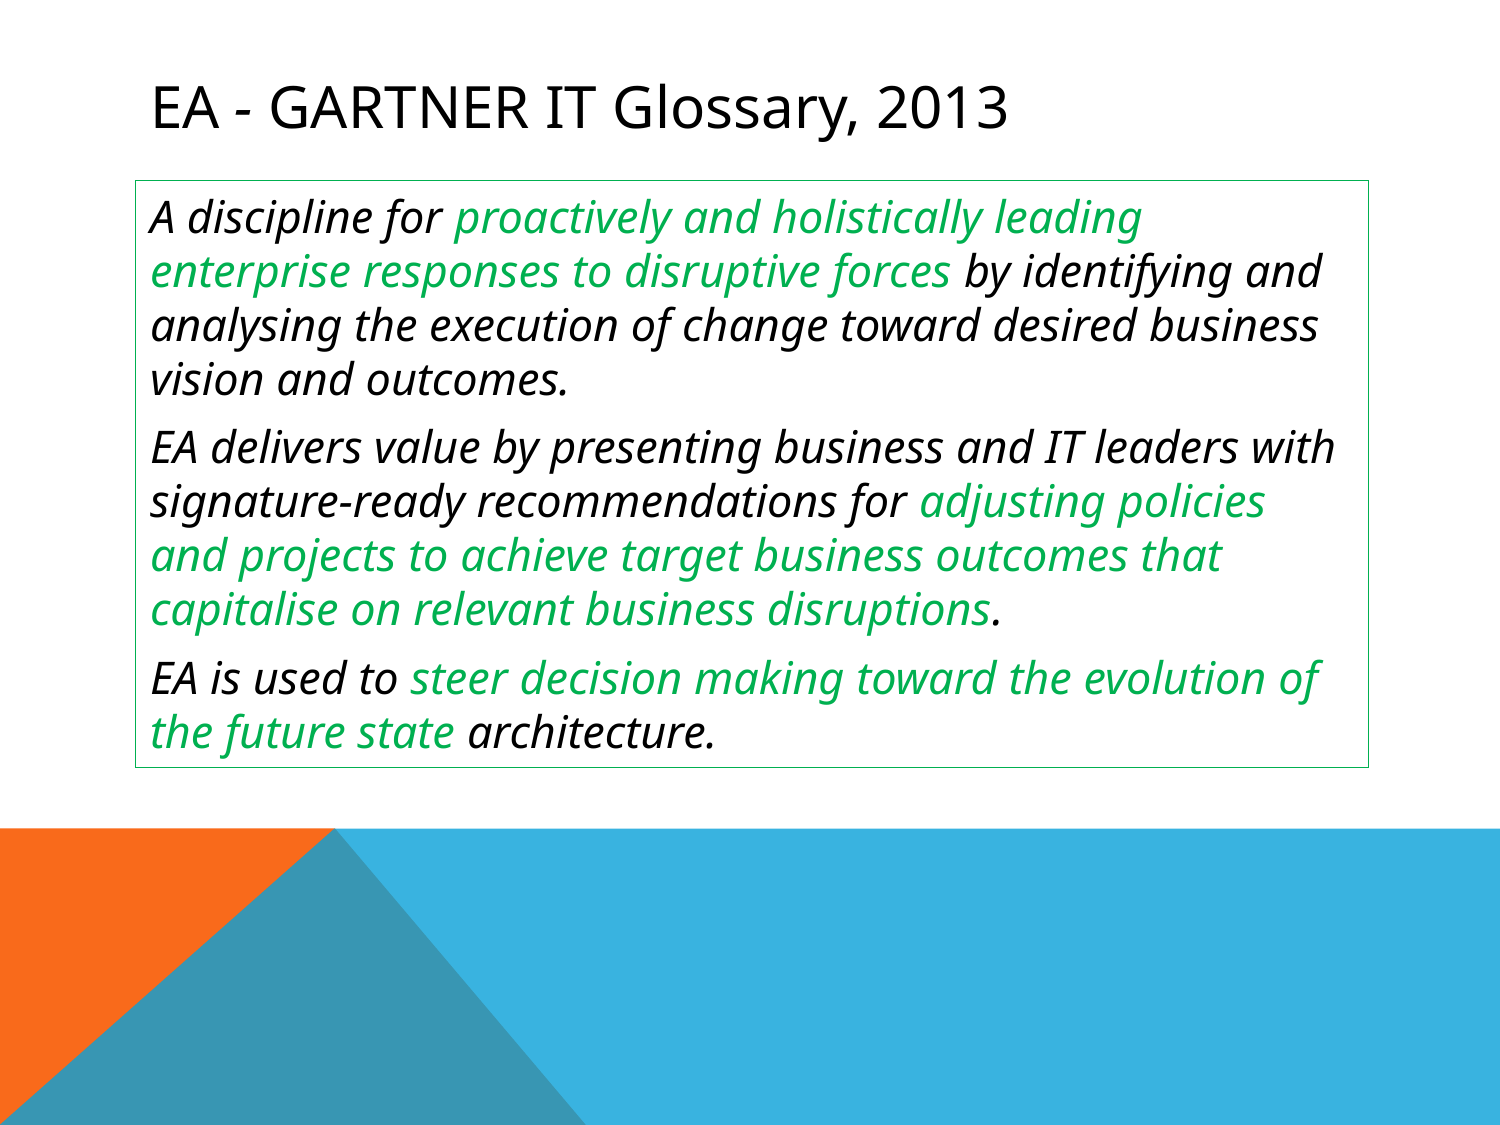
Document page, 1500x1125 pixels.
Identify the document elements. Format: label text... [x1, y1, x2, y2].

title EA - Gartner IT Glossary, 2013 [135, 60, 1369, 150]
list A discipline for proactively and holistically leading enterprise responses to disruptive forces by identifying and analysing the execution of change toward desired business vision and outcomes. EA delivers value by presenting business and IT leaders with signature-ready recommendations for adjusting policies and projects to achieve target business outcomes that capitalise on relevant business disruptions. EA is used to steer decision making toward the evolution of the future state architecture. [135, 180, 1369, 768]
